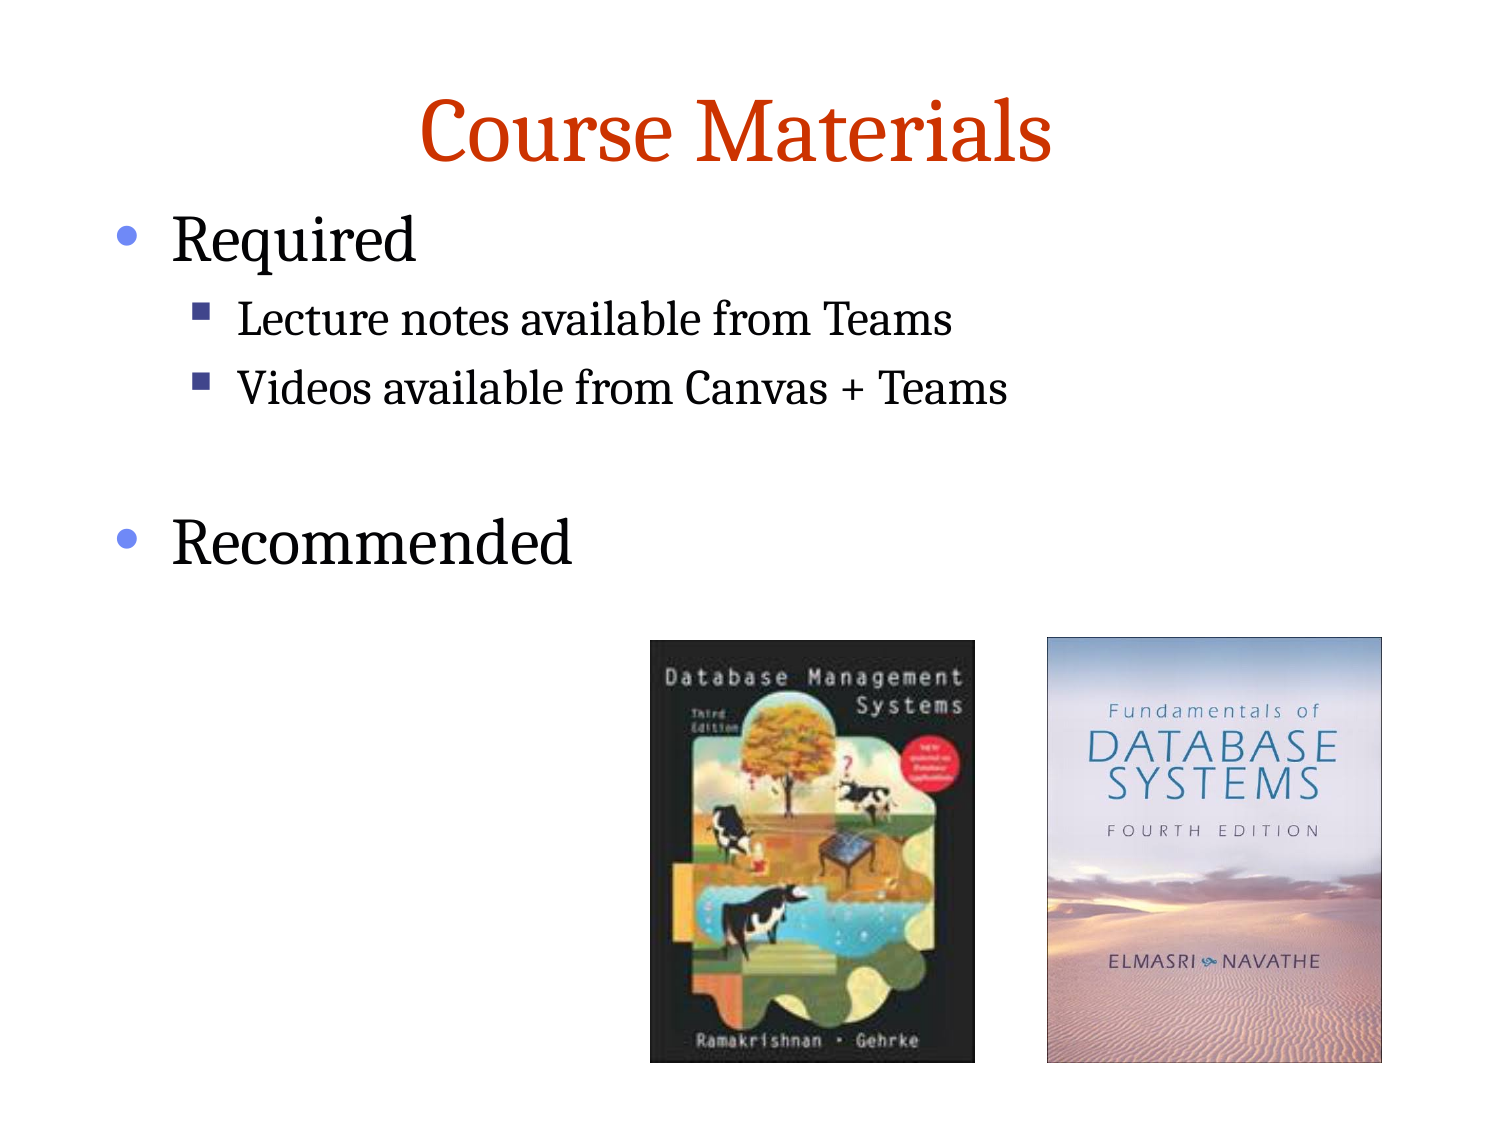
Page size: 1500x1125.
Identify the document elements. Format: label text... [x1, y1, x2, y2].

title Course Materials [99, 50, 1375, 187]
picture [1047, 637, 1382, 1064]
picture [649, 640, 976, 1064]
list Required Lecture notes available from Teams Videos available from Canvas + Teams Recommended [99, 187, 1413, 738]
